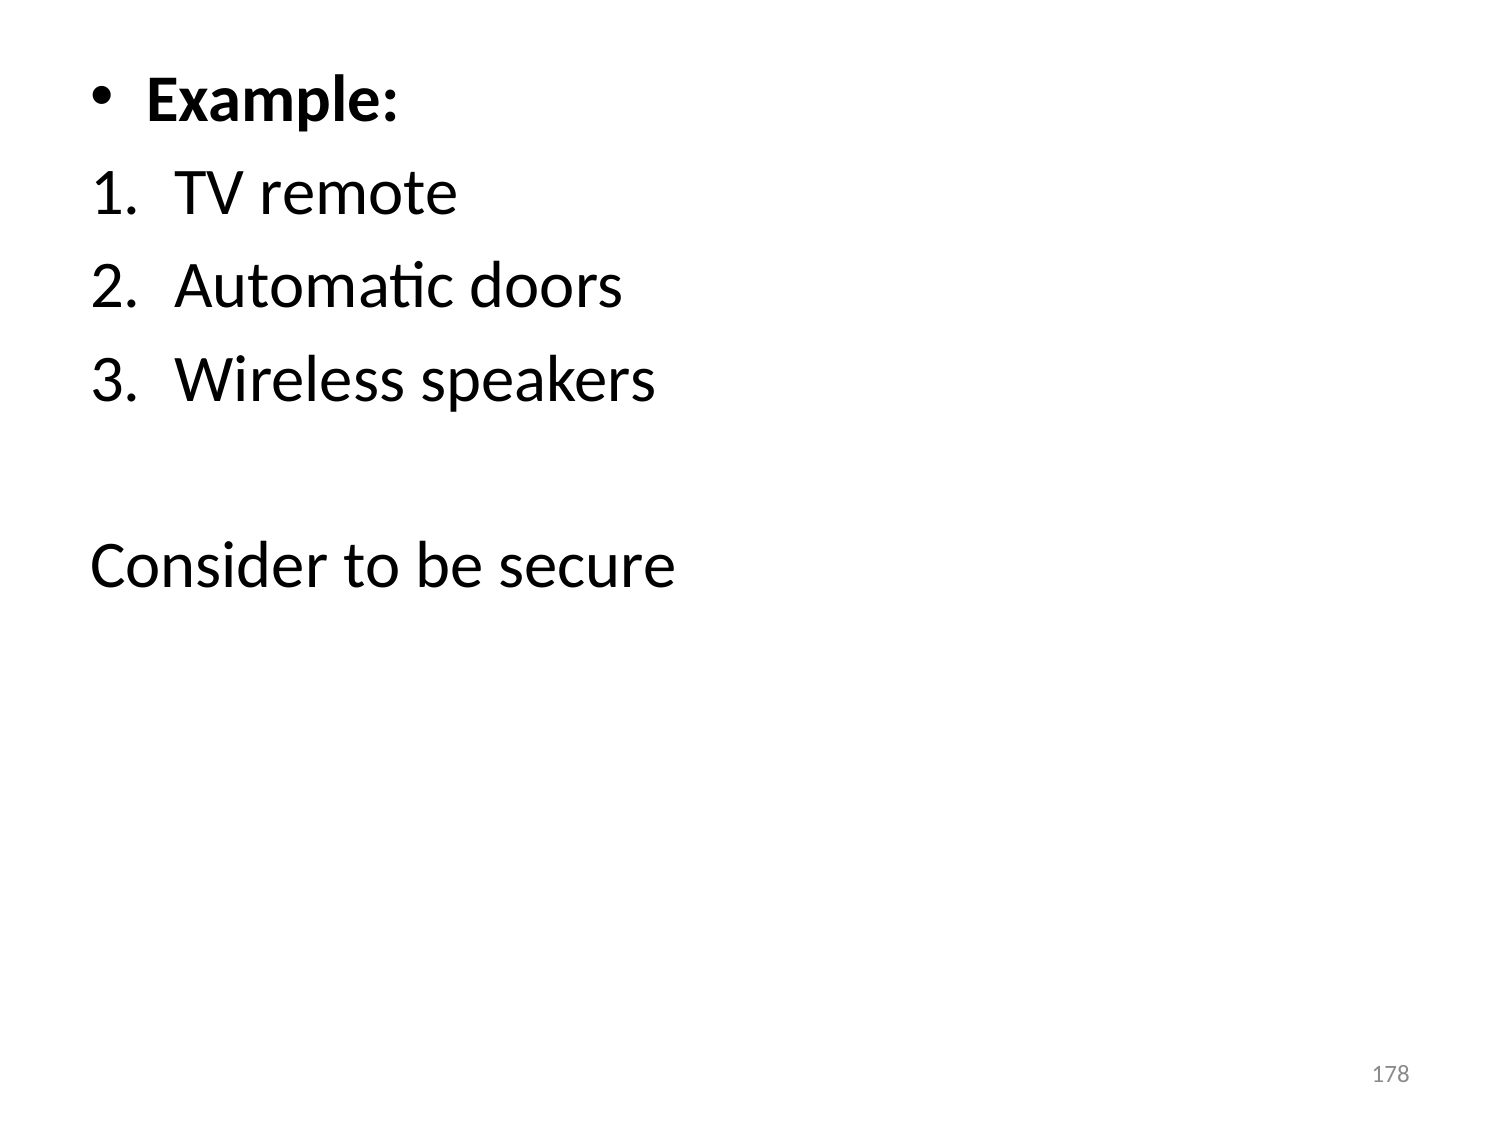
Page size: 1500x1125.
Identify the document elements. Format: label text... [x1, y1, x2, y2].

slide_number 178 [1074, 1042, 1425, 1103]
list Example: TV remote Automatic doors Wireless speakers Consider to be secure [75, 46, 1425, 1005]
